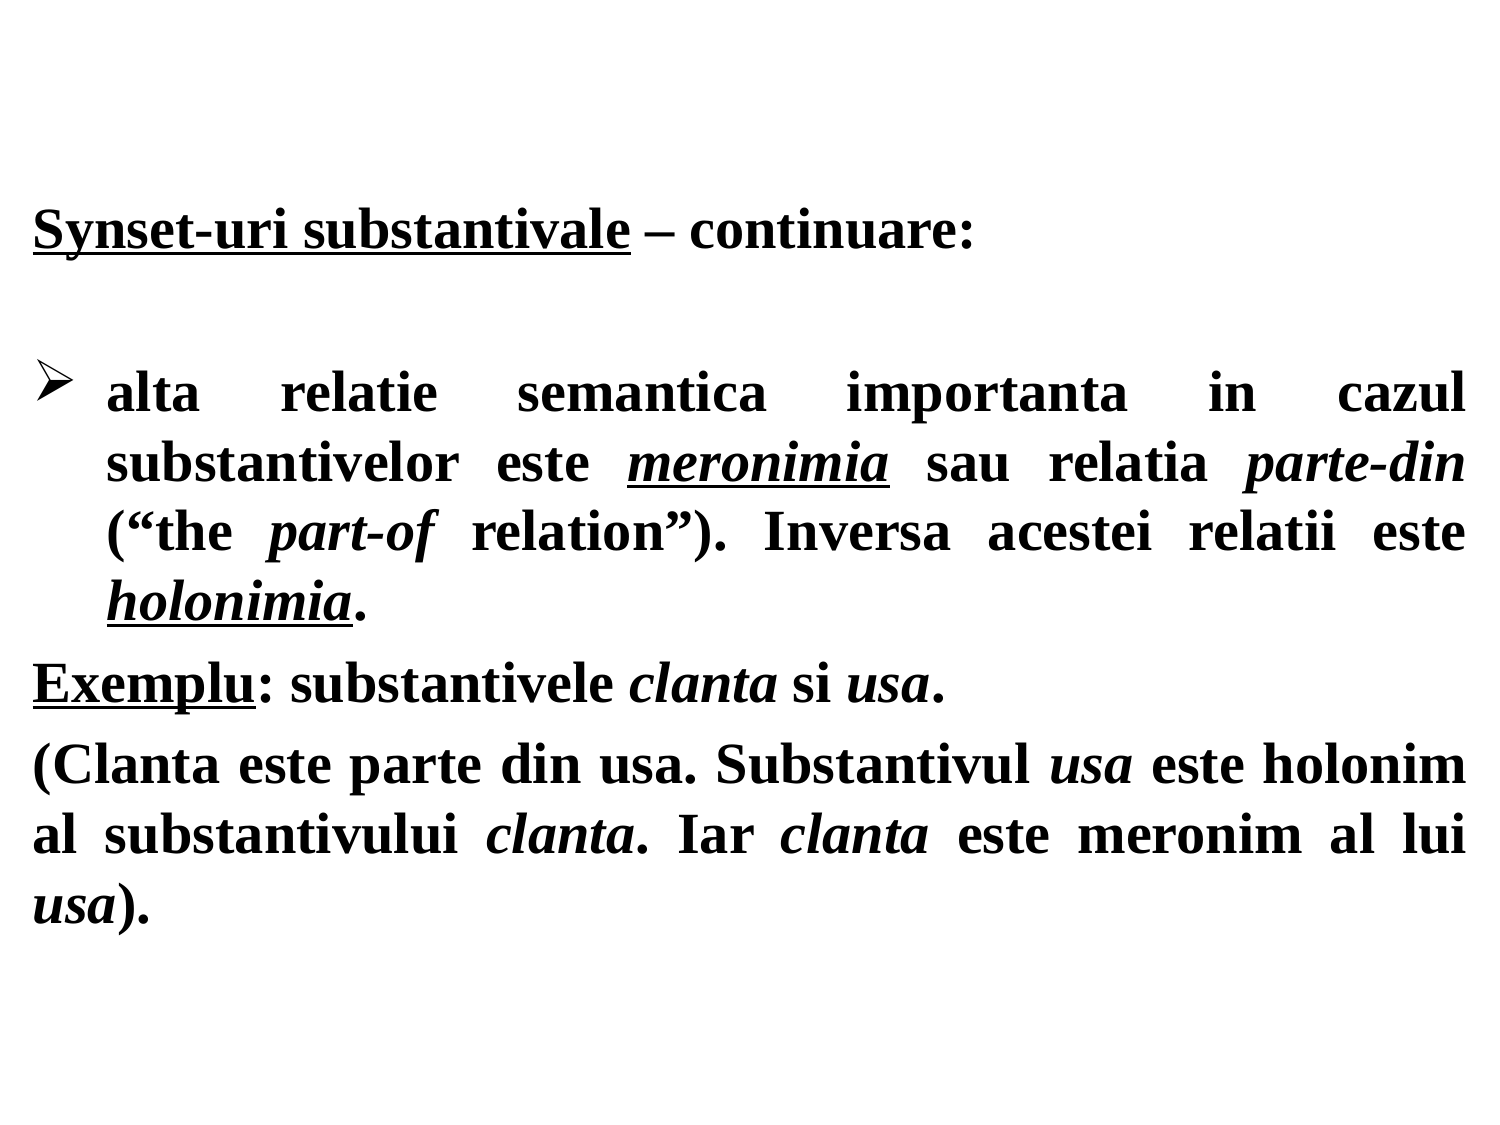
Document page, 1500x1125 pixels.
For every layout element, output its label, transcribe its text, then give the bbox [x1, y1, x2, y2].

subtitle Synset-uri substantivale – continuare: alta relatie semantica importanta in cazul substantivelor este meronimia sau relatia parte-din (“the part-of relation”). Inversa acestei relatii este holonimia. Exemplu: substantivele clanta si usa. (Clanta este parte din usa. Substantivul usa este holonim al substantivului clanta. Iar clanta este meronim al lui usa). [17, 19, 1483, 1106]
